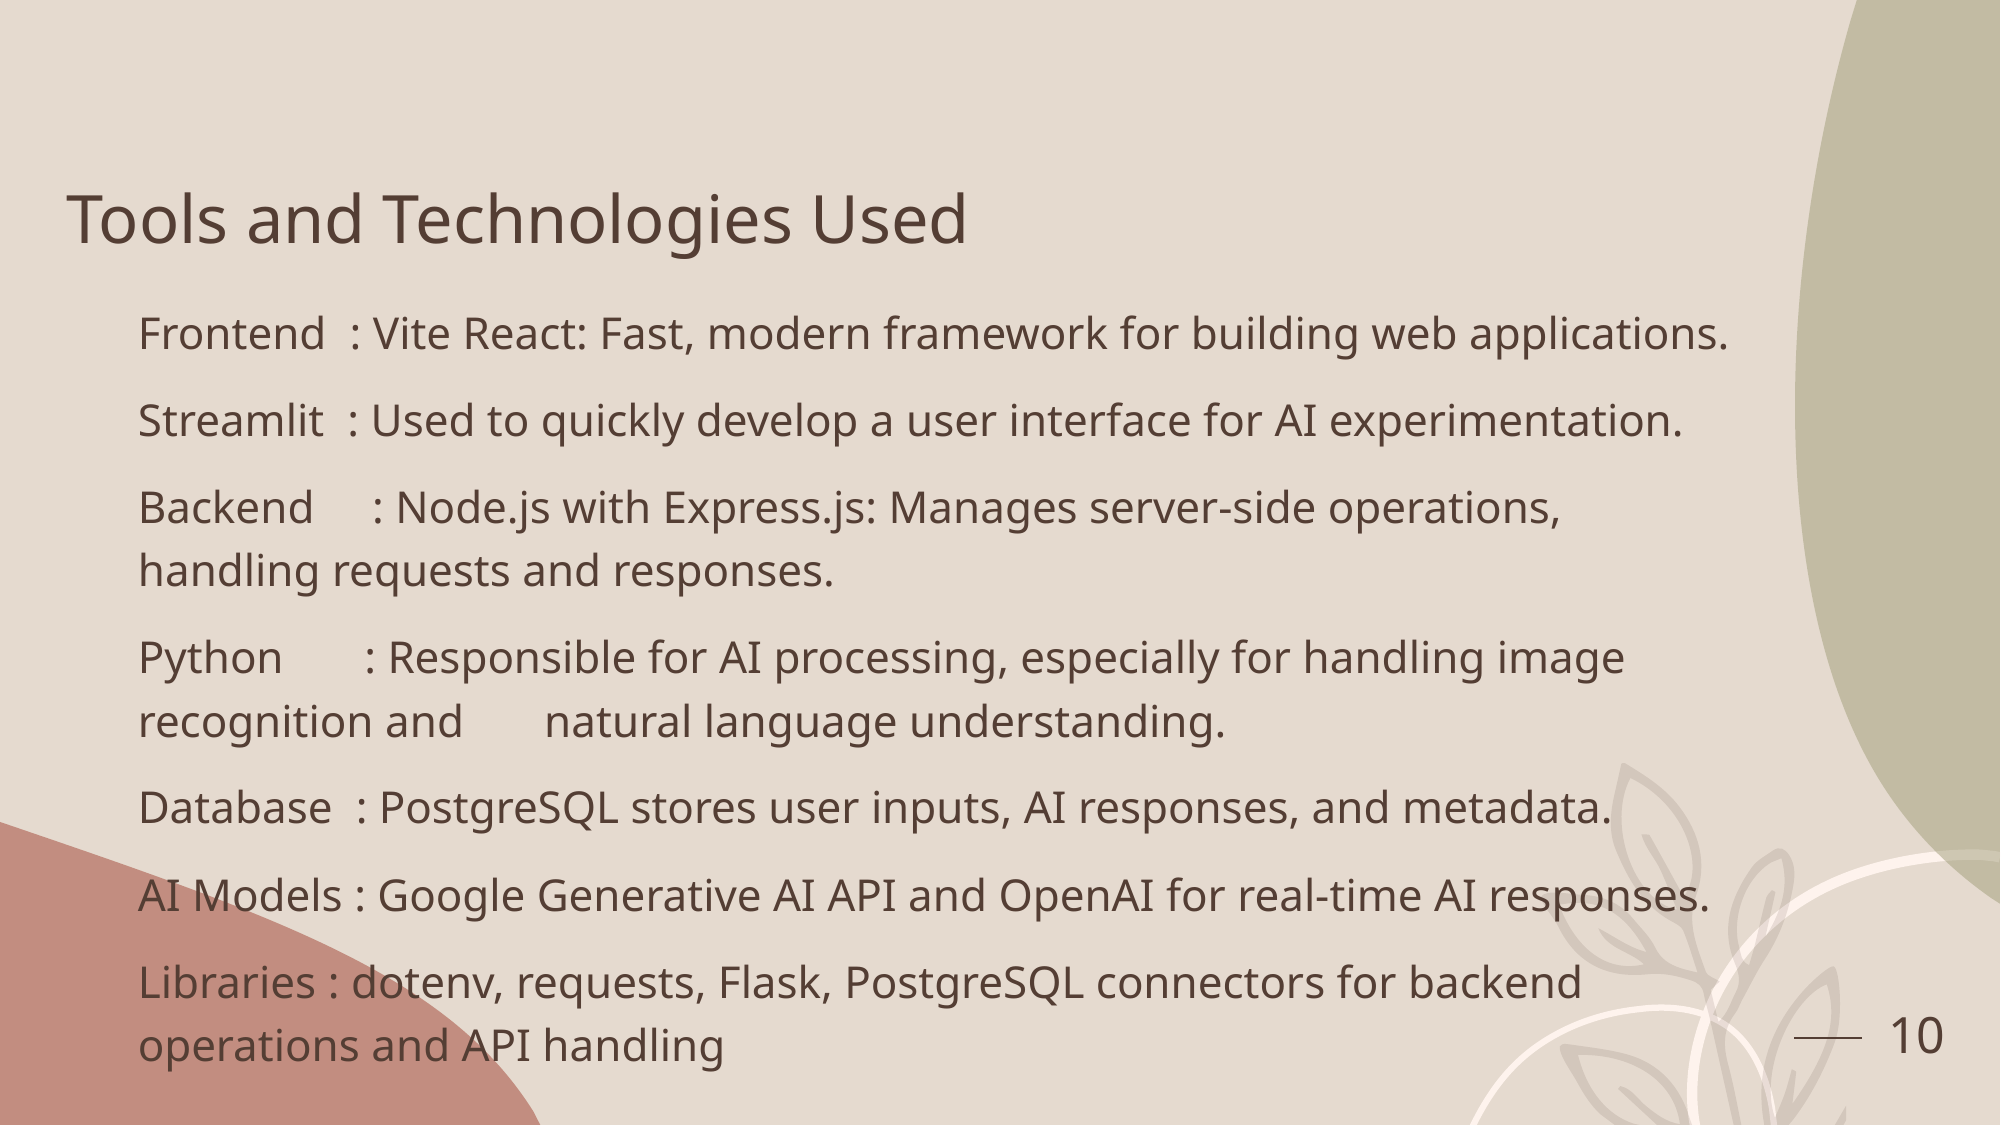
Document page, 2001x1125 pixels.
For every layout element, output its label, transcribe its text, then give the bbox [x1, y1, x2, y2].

slide_number 10 [1862, 964, 1971, 1112]
title Tools and Technologies Used [51, 115, 1288, 266]
list Frontend : Vite React: Fast, modern framework for building web applications. Streamlit : Used to quickly develop a user interface for AI experimentation. Backend : Node.js with Express.js: Manages server-side operations, handling requests and responses. Python : Responsible for AI processing, especially for handling image recognition and natural language understanding. Database : PostgreSQL stores user inputs, AI responses, and metadata. AI Models : Google Generative AI API and OpenAI for real-time AI responses. Libraries : dotenv, requests, Flask, PostgreSQL connectors for backend operations and API handling [51, 287, 1756, 1097]
